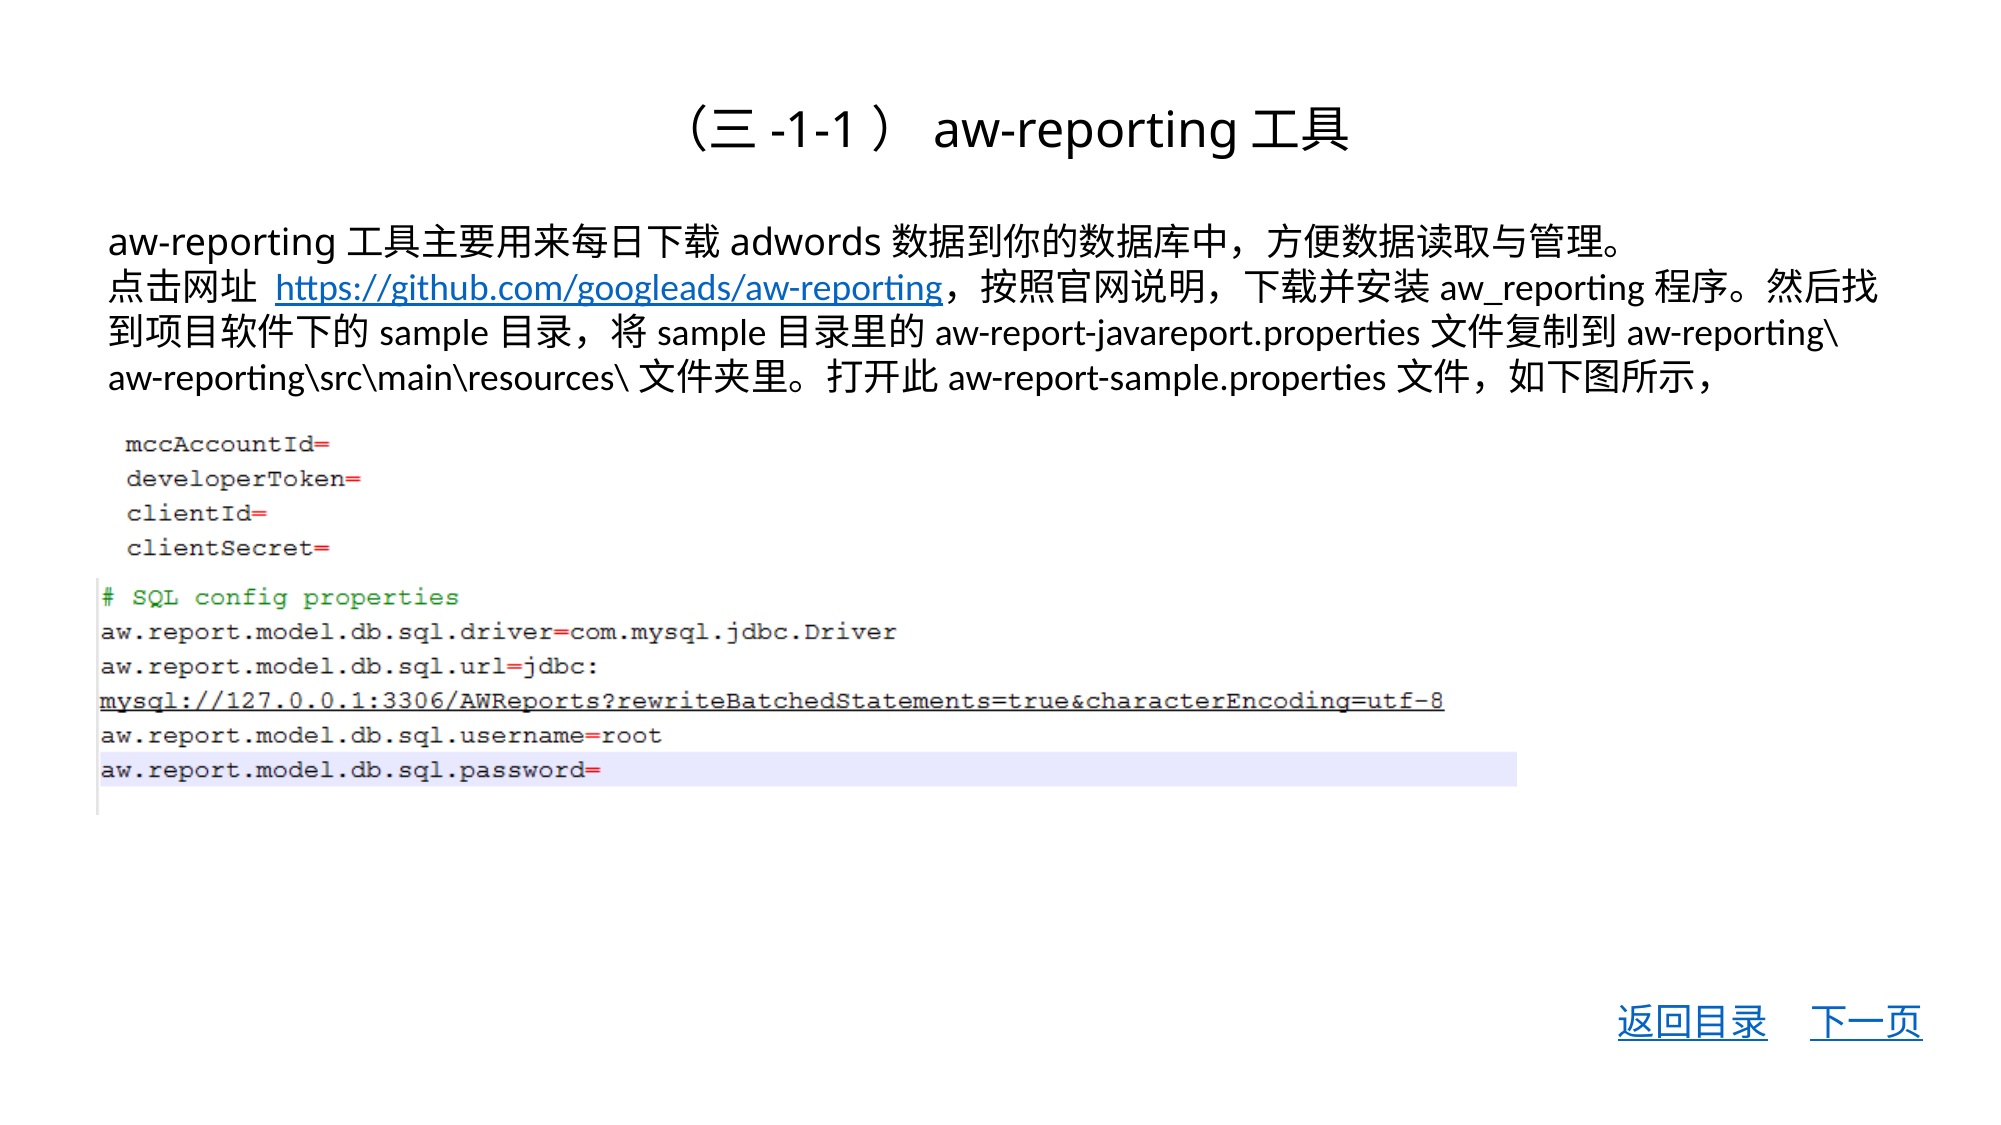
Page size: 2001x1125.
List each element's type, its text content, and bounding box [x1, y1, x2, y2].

picture [96, 406, 1517, 815]
text_box （三-1-1）aw-reporting工具 [71, 90, 1938, 165]
text_box 返回目录 下一页 [71, 990, 1938, 1060]
text_box aw-reporting工具主要用来每日下载adwords数据到你的数据库中，方便数据读取与管理。 点击网址 https://github.com/googleads/aw-reporting，按照官网说明，下载并安装aw_reporting程序。然后找到项目软件下的sample目录，将sample目录里的aw-report-javareport.properties文件复制到aw-reporting\aw-reporting\src\main\resources\文件夹里。打开此aw-report-sample.properties文件，如下图所示， [93, 210, 1907, 406]
